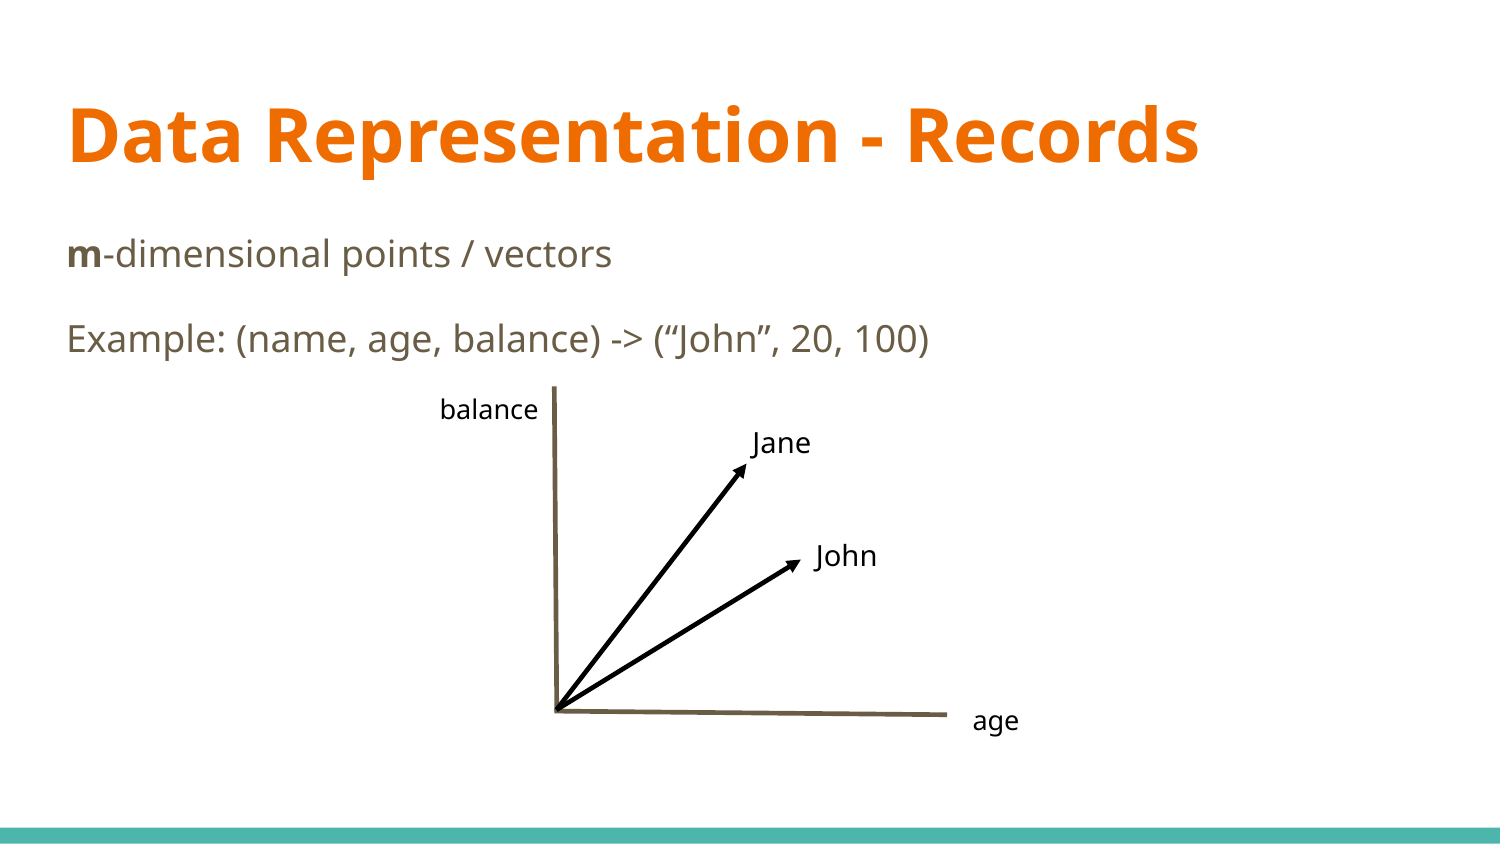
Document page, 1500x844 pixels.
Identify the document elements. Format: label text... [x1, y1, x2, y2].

text_box balance [424, 377, 574, 442]
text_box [556, 463, 747, 711]
text_box age [957, 688, 1076, 793]
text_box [554, 386, 558, 463]
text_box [804, 710, 948, 716]
text_box Jane [737, 408, 886, 462]
text_box John [800, 522, 950, 575]
title Data Representation - Records [51, 72, 1449, 189]
list m-dimensional points / vectors Example: (name, age, balance) -> (“John”, 20, 100) [51, 207, 1449, 378]
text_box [751, 559, 802, 711]
